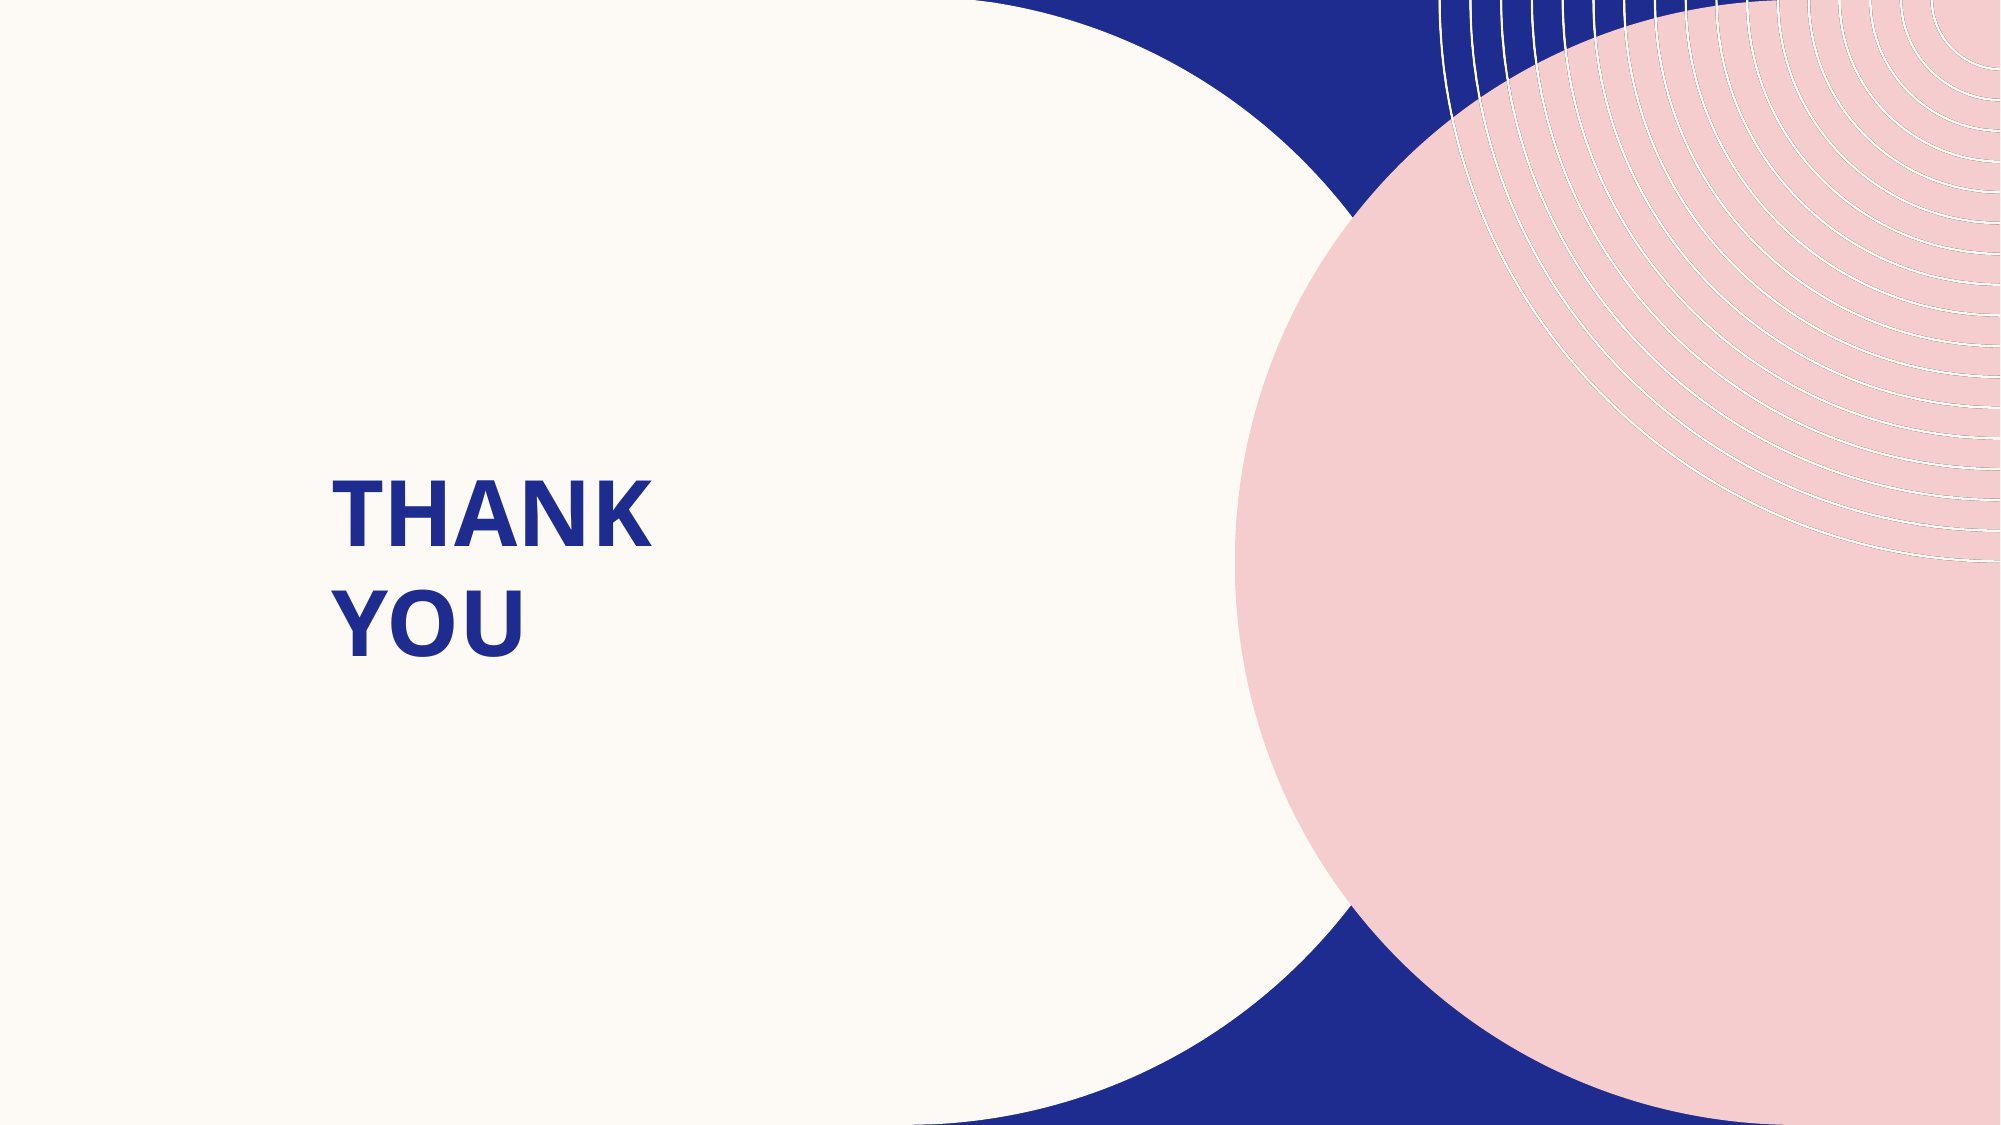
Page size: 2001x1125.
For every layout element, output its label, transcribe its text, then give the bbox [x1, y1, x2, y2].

title Thank you [316, 139, 1088, 675]
picture [1438, 0, 2001, 563]
